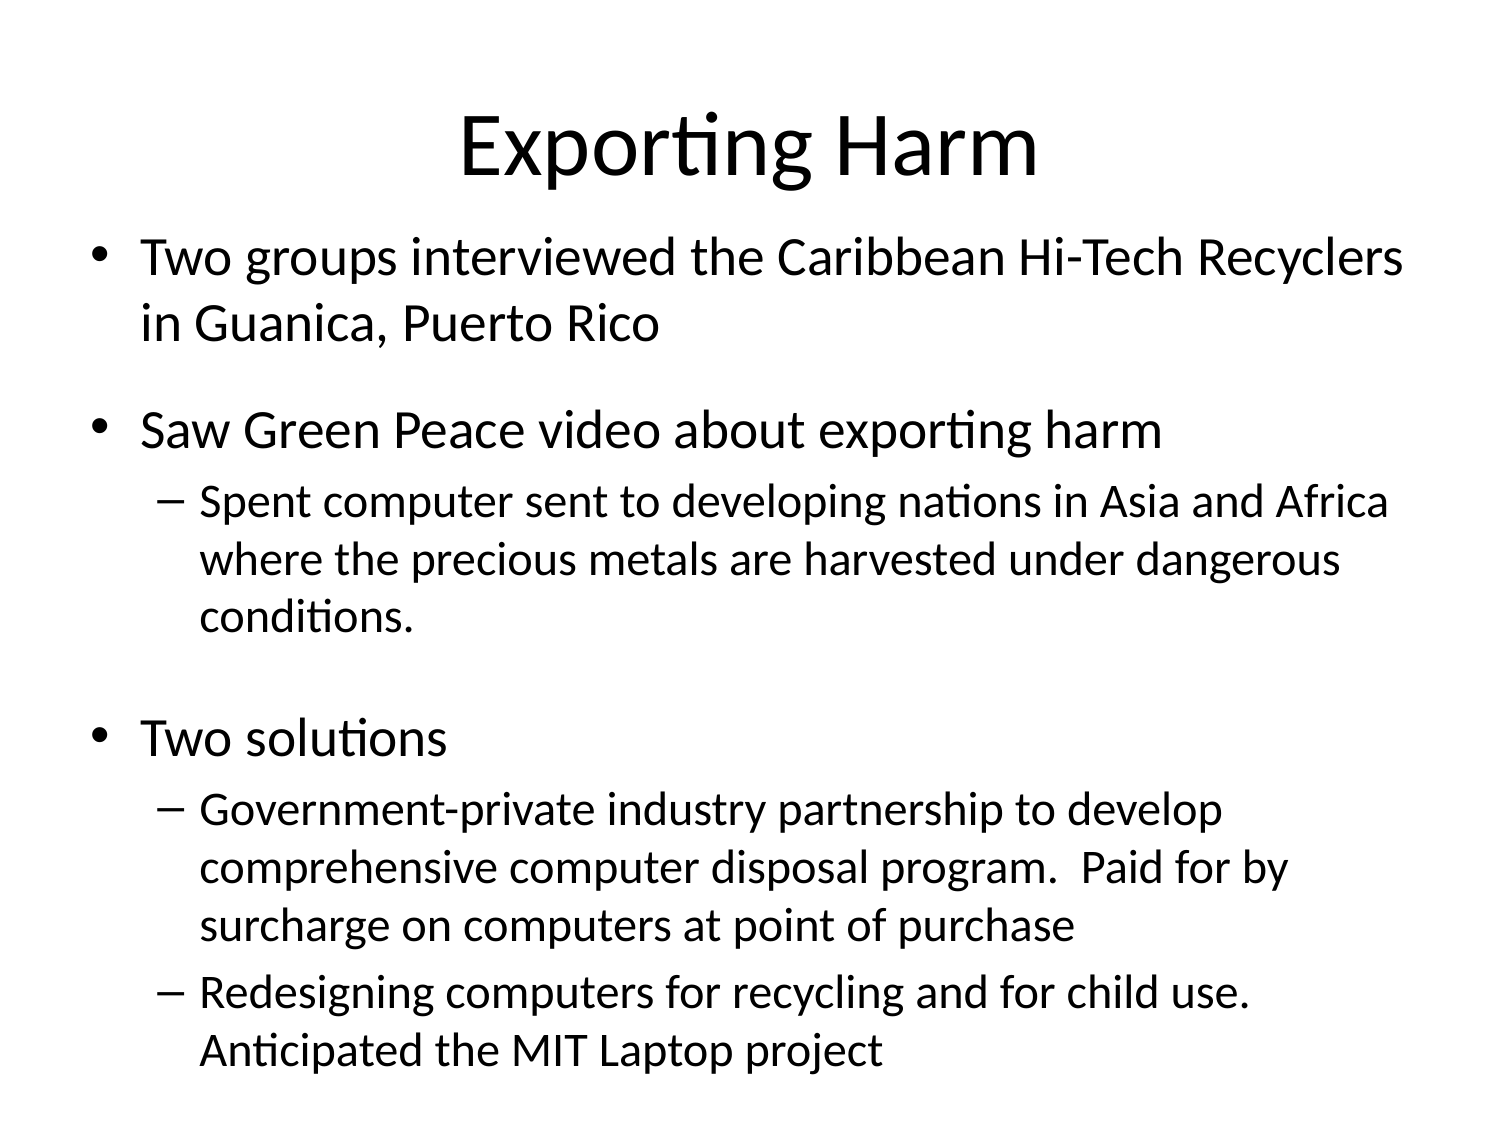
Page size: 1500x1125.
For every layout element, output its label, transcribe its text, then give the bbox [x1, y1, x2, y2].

title Exporting Harm [75, 45, 1425, 212]
list Two groups interviewed the Caribbean Hi-Tech Recyclers in Guanica, Puerto Rico Saw Green Peace video about exporting harm Spent computer sent to developing nations in Asia and Africa where the precious metals are harvested under dangerous conditions. Two solutions Government-private industry partnership to develop comprehensive computer disposal program. Paid for by surcharge on computers at point of purchase Redesigning computers for recycling and for child use. Anticipated the MIT Laptop project [75, 212, 1425, 1088]
